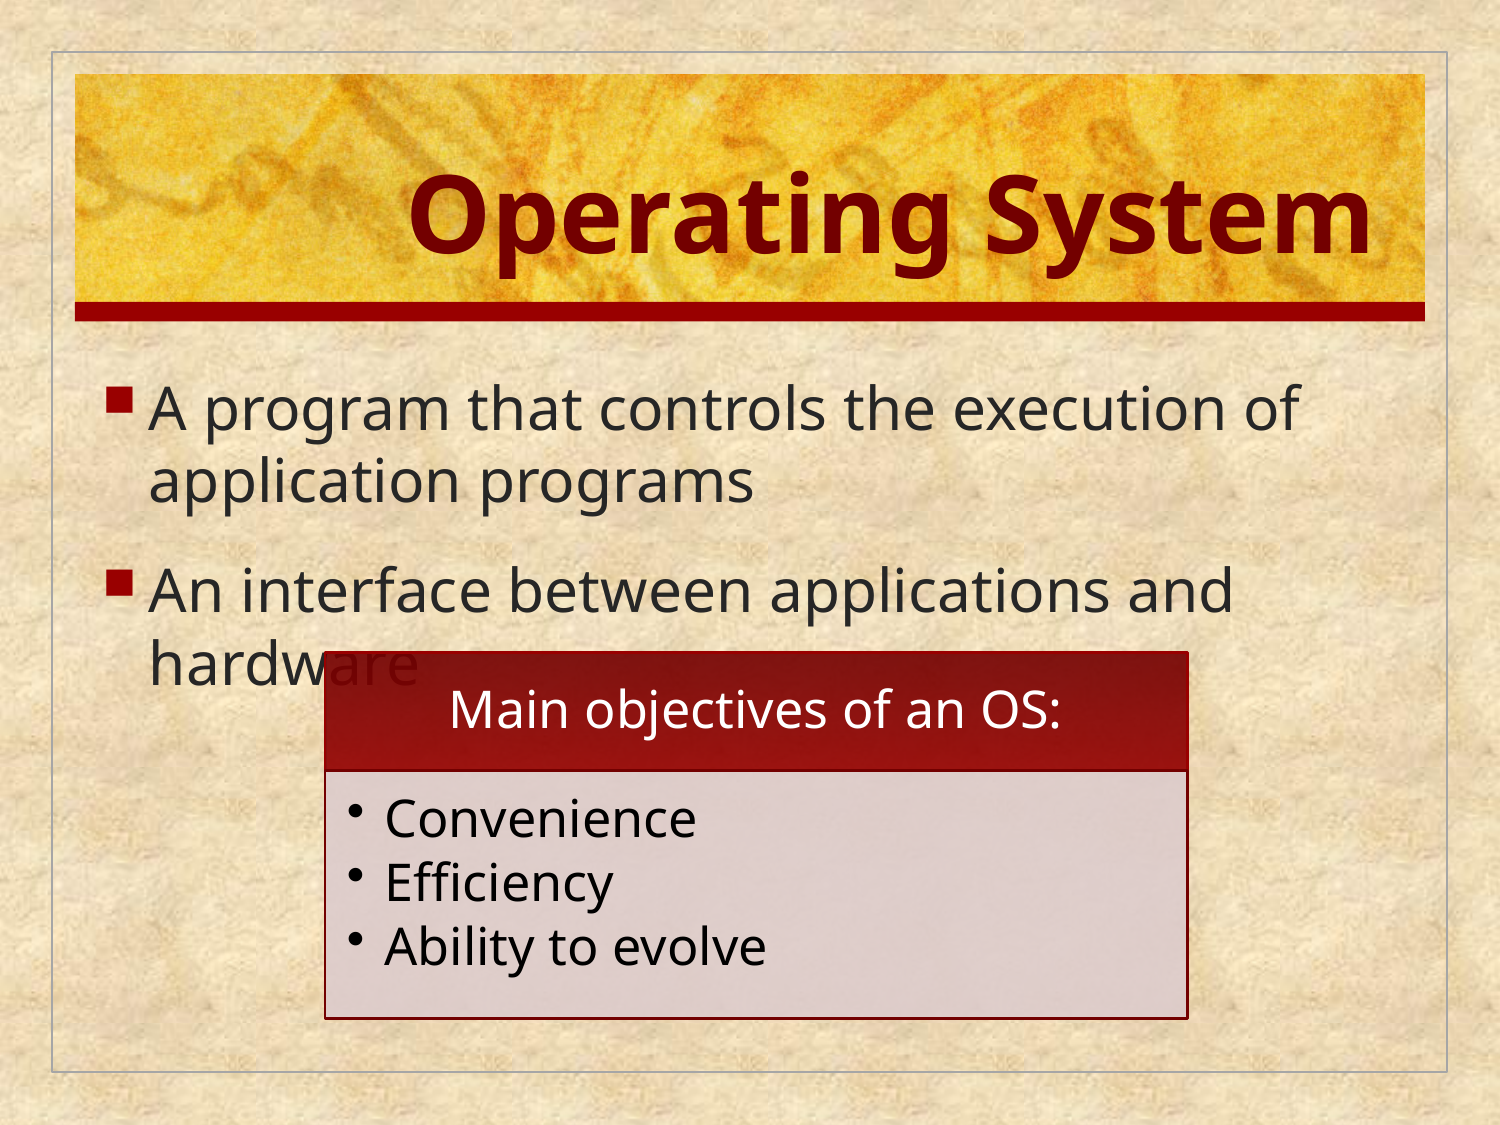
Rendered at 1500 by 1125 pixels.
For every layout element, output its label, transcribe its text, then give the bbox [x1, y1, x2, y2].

list A program that controls the execution of application programs An interface between applications and hardware [87, 362, 1438, 1125]
picture [53, 53, 1446, 1071]
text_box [324, 649, 1189, 1022]
title Operating System [108, 74, 1392, 275]
picture [0, 0, 1500, 1125]
